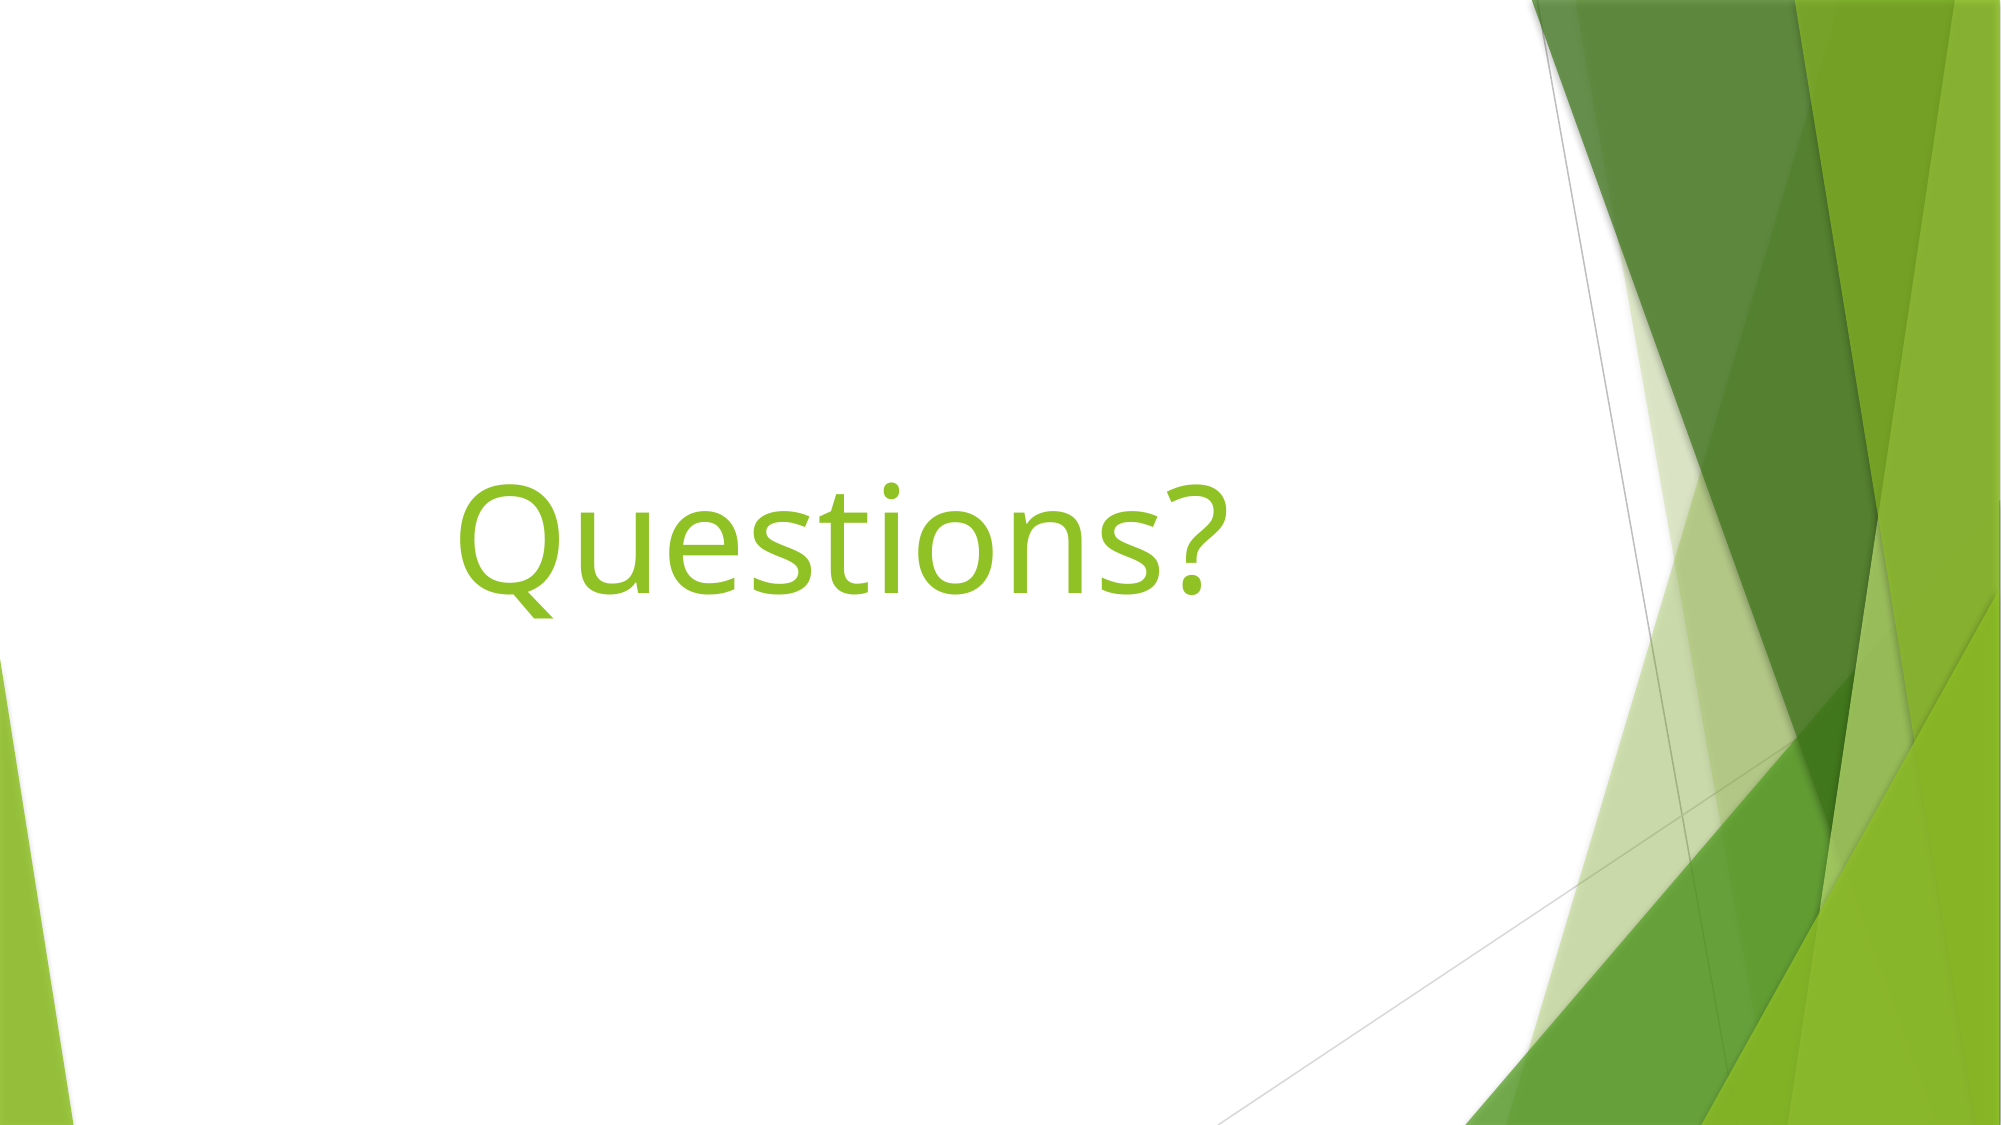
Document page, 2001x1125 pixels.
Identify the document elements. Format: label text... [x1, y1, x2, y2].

title Questions? [136, 435, 1547, 653]
